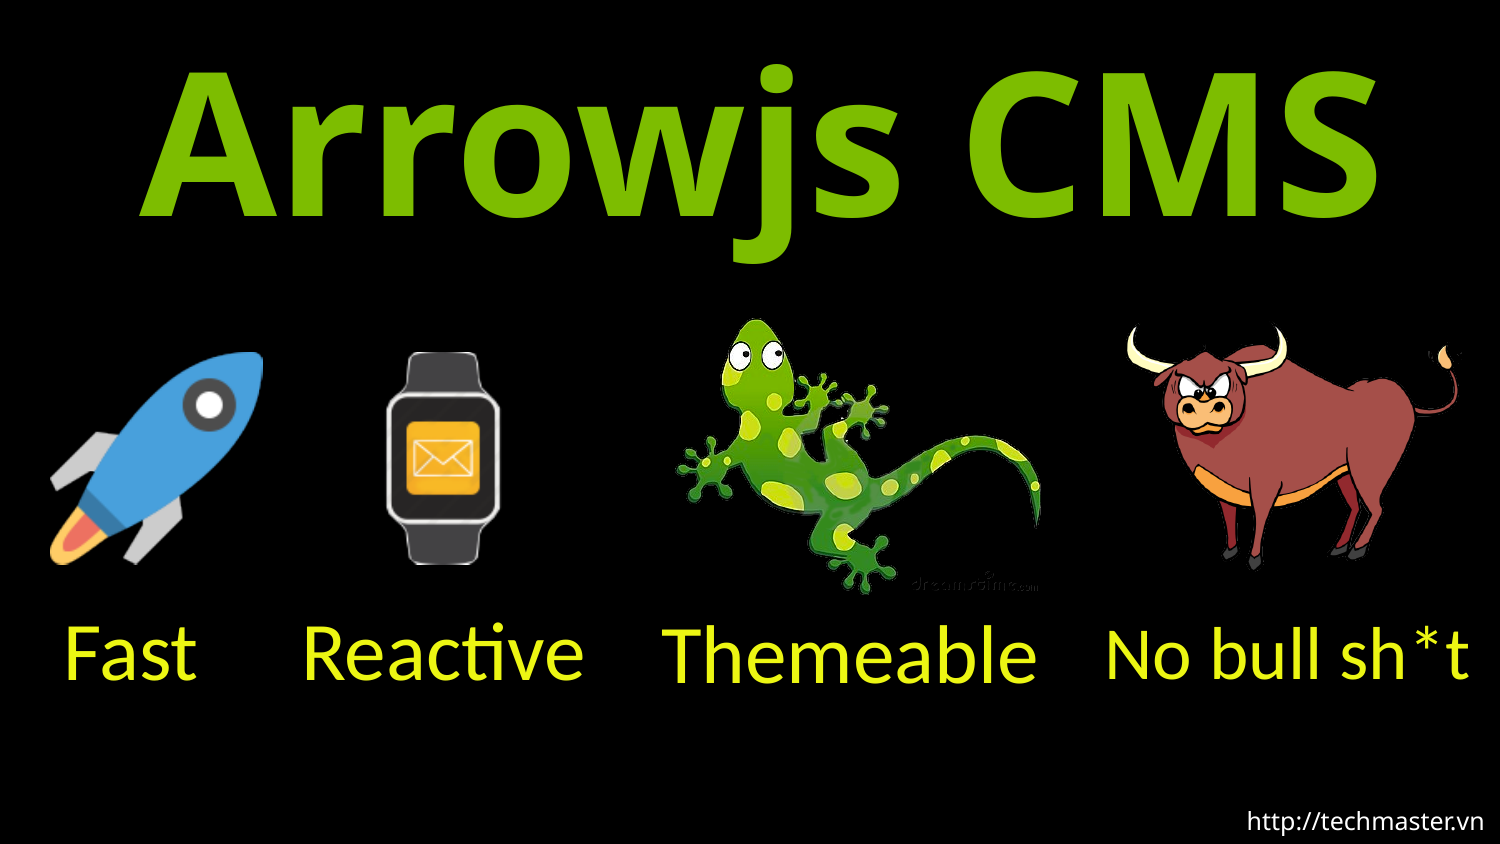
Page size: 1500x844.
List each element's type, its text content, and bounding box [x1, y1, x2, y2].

text_box Themeable [637, 593, 1063, 708]
text_box Arrowjs CMS [124, 9, 1400, 282]
picture [1124, 321, 1462, 573]
text_box Fast [0, 589, 275, 705]
picture [337, 351, 551, 565]
text_box Reactive [275, 589, 613, 705]
picture [49, 351, 263, 565]
text_box No bull sh*t [1087, 596, 1488, 702]
picture [674, 317, 1041, 595]
